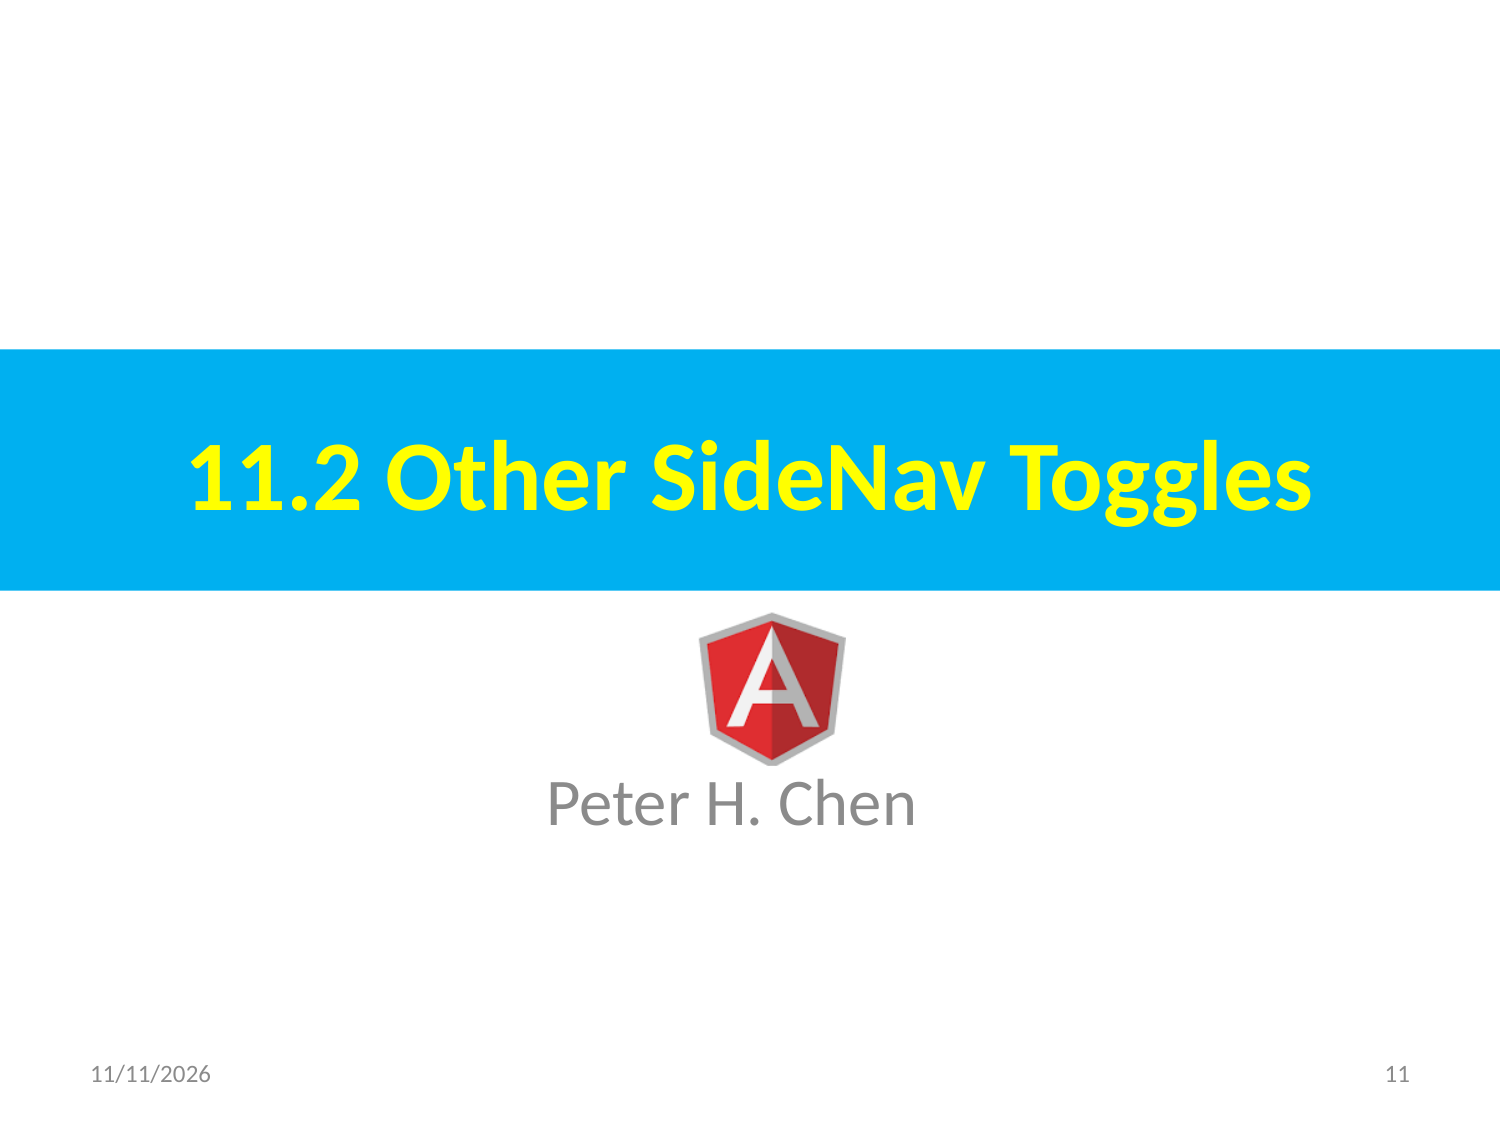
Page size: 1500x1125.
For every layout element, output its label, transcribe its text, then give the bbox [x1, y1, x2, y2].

subtitle Peter H. Chen [206, 751, 1257, 866]
picture [694, 609, 846, 771]
title 11.2 Other SideNav Toggles [0, 349, 1500, 591]
slide_number 11 [1074, 1042, 1425, 1103]
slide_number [75, 1042, 425, 1103]
